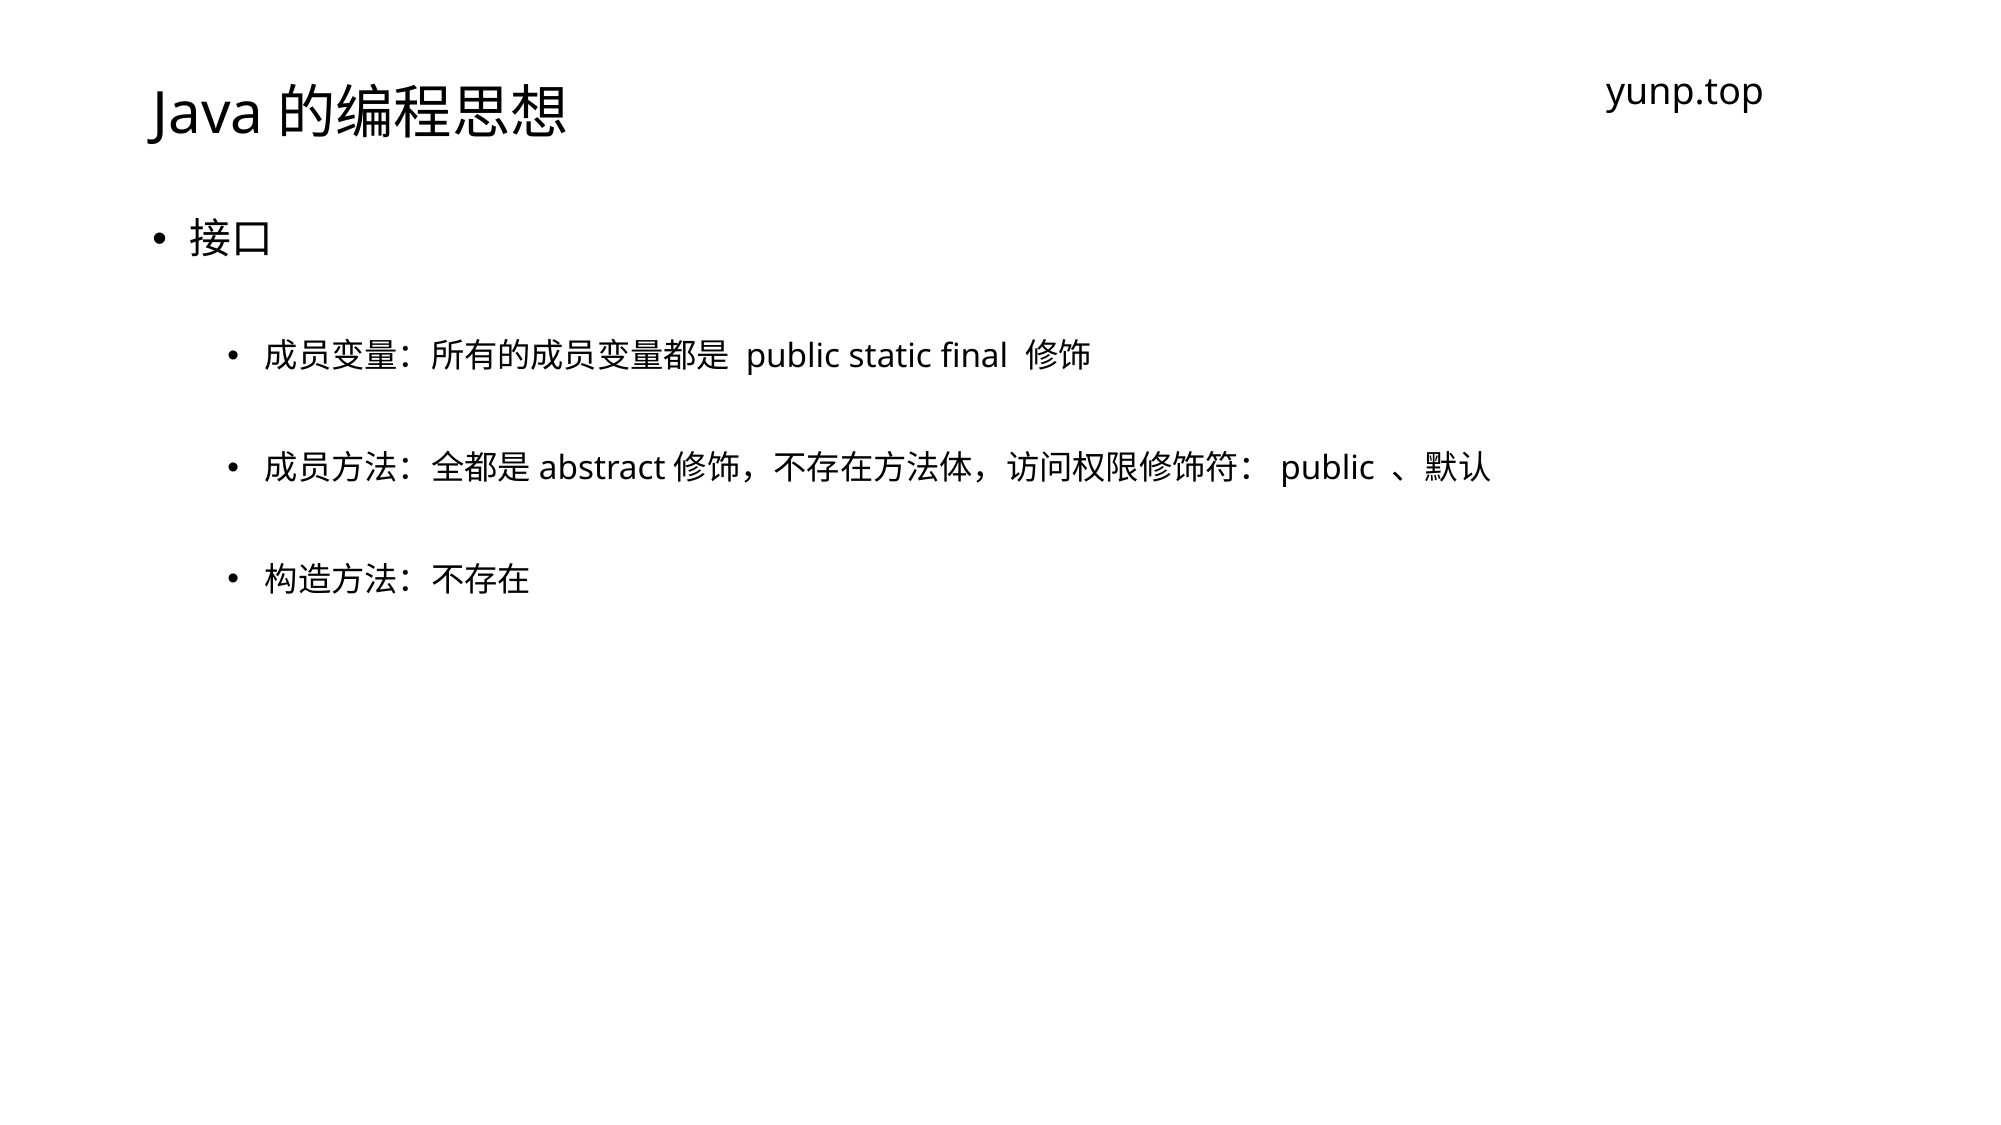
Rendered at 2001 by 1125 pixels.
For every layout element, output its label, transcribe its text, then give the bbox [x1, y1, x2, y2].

title Java的编程思想 [137, 59, 1592, 171]
list 接口 成员变量：所有的成员变量都是 public static final 修饰 成员方法：全都是abstract修饰，不存在方法体，访问权限修饰符：public 、默认 构造方法：不存在 [137, 210, 1863, 1066]
text_box yunp.top [1591, 59, 1844, 120]
